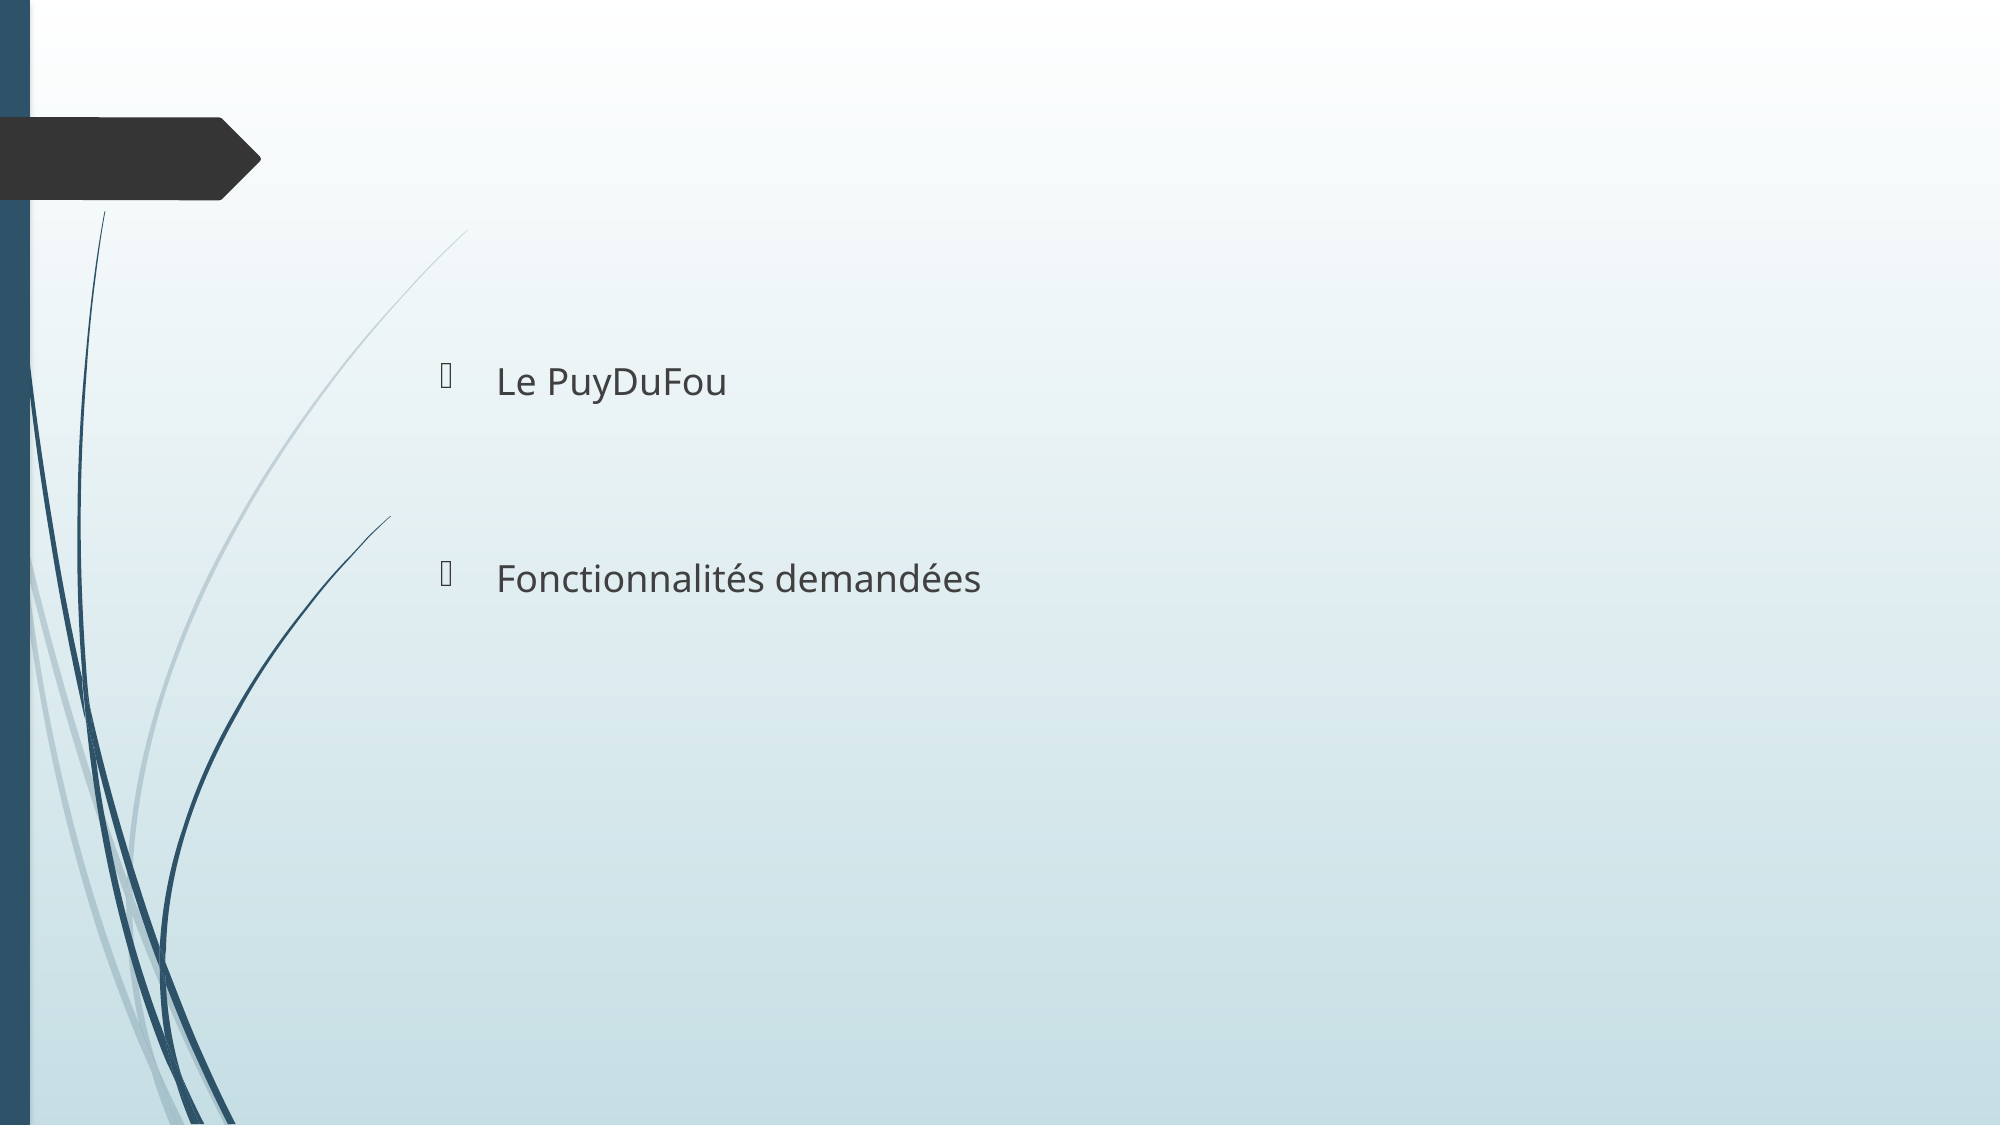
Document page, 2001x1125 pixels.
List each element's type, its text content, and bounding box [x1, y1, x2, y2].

list Le PuyDuFou Fonctionnalités demandées [424, 350, 1888, 970]
